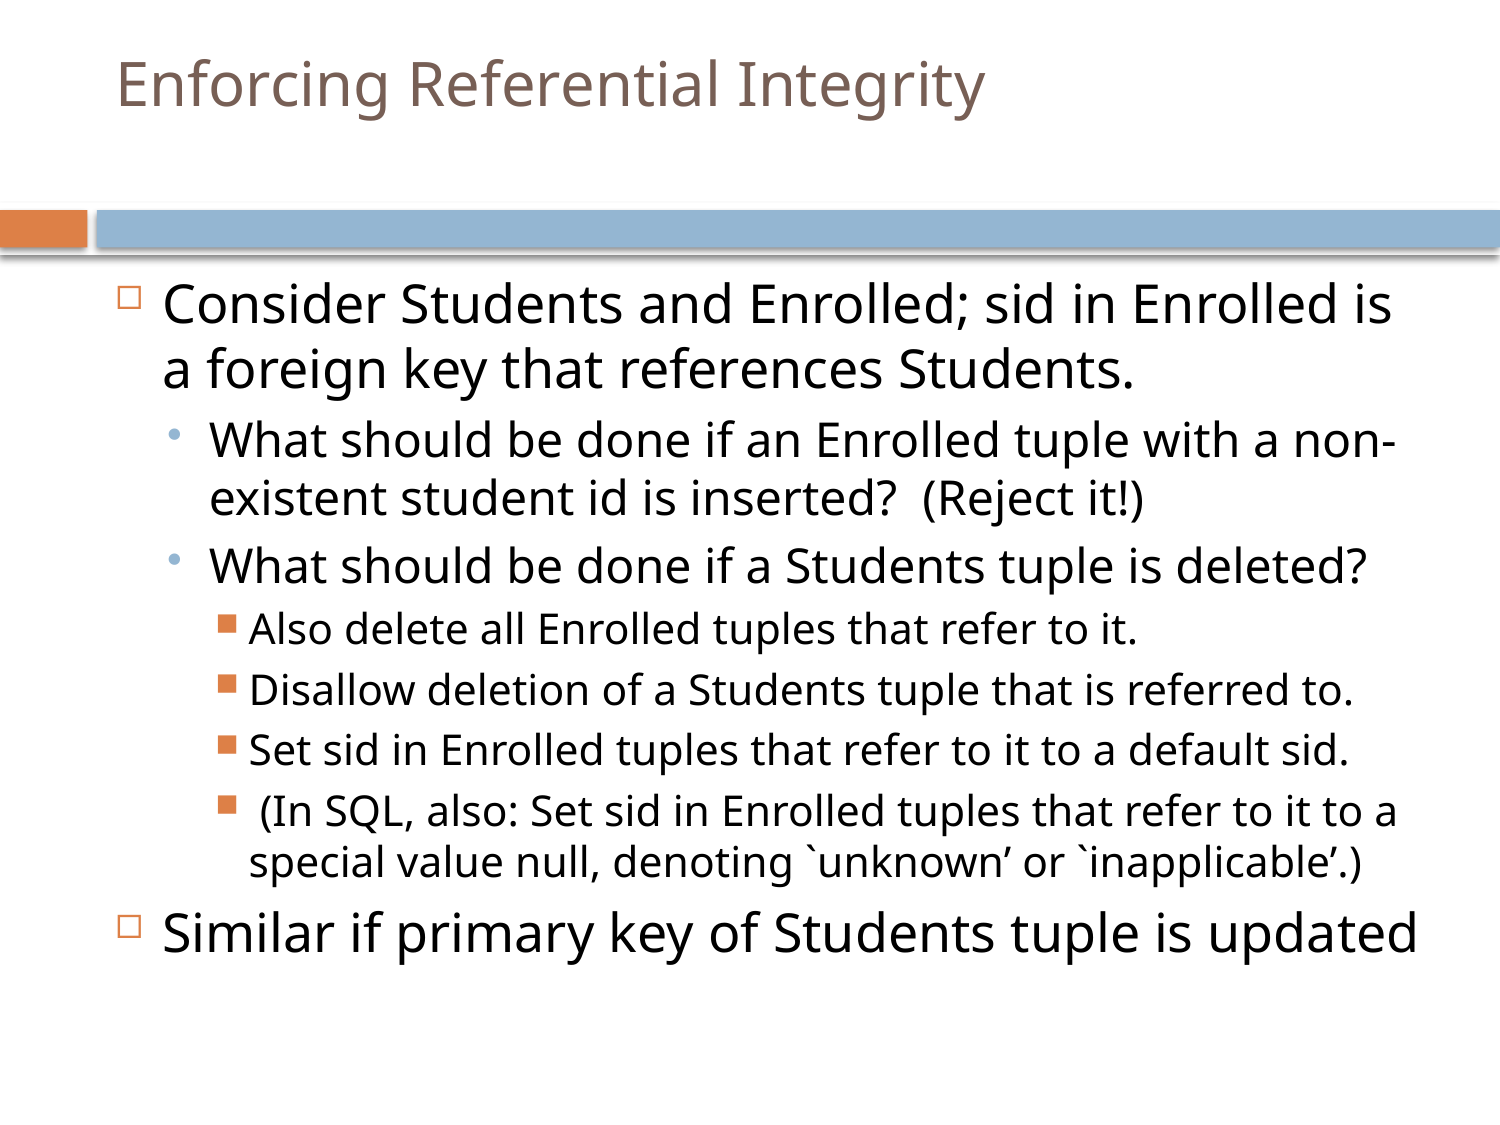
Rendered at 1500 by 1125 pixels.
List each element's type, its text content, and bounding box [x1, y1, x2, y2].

list Consider Students and Enrolled; sid in Enrolled is a foreign key that references Students. What should be done if an Enrolled tuple with a non-existent student id is inserted? (Reject it!) What should be done if a Students tuple is deleted? Also delete all Enrolled tuples that refer to it. Disallow deletion of a Students tuple that is referred to. Set sid in Enrolled tuples that refer to it to a default sid. (In SQL, also: Set sid in Enrolled tuples that refer to it to a special value null, denoting `unknown’ or `inapplicable’.) Similar if primary key of Students tuple is updated [100, 262, 1438, 1000]
title Enforcing Referential Integrity [100, 37, 1438, 200]
